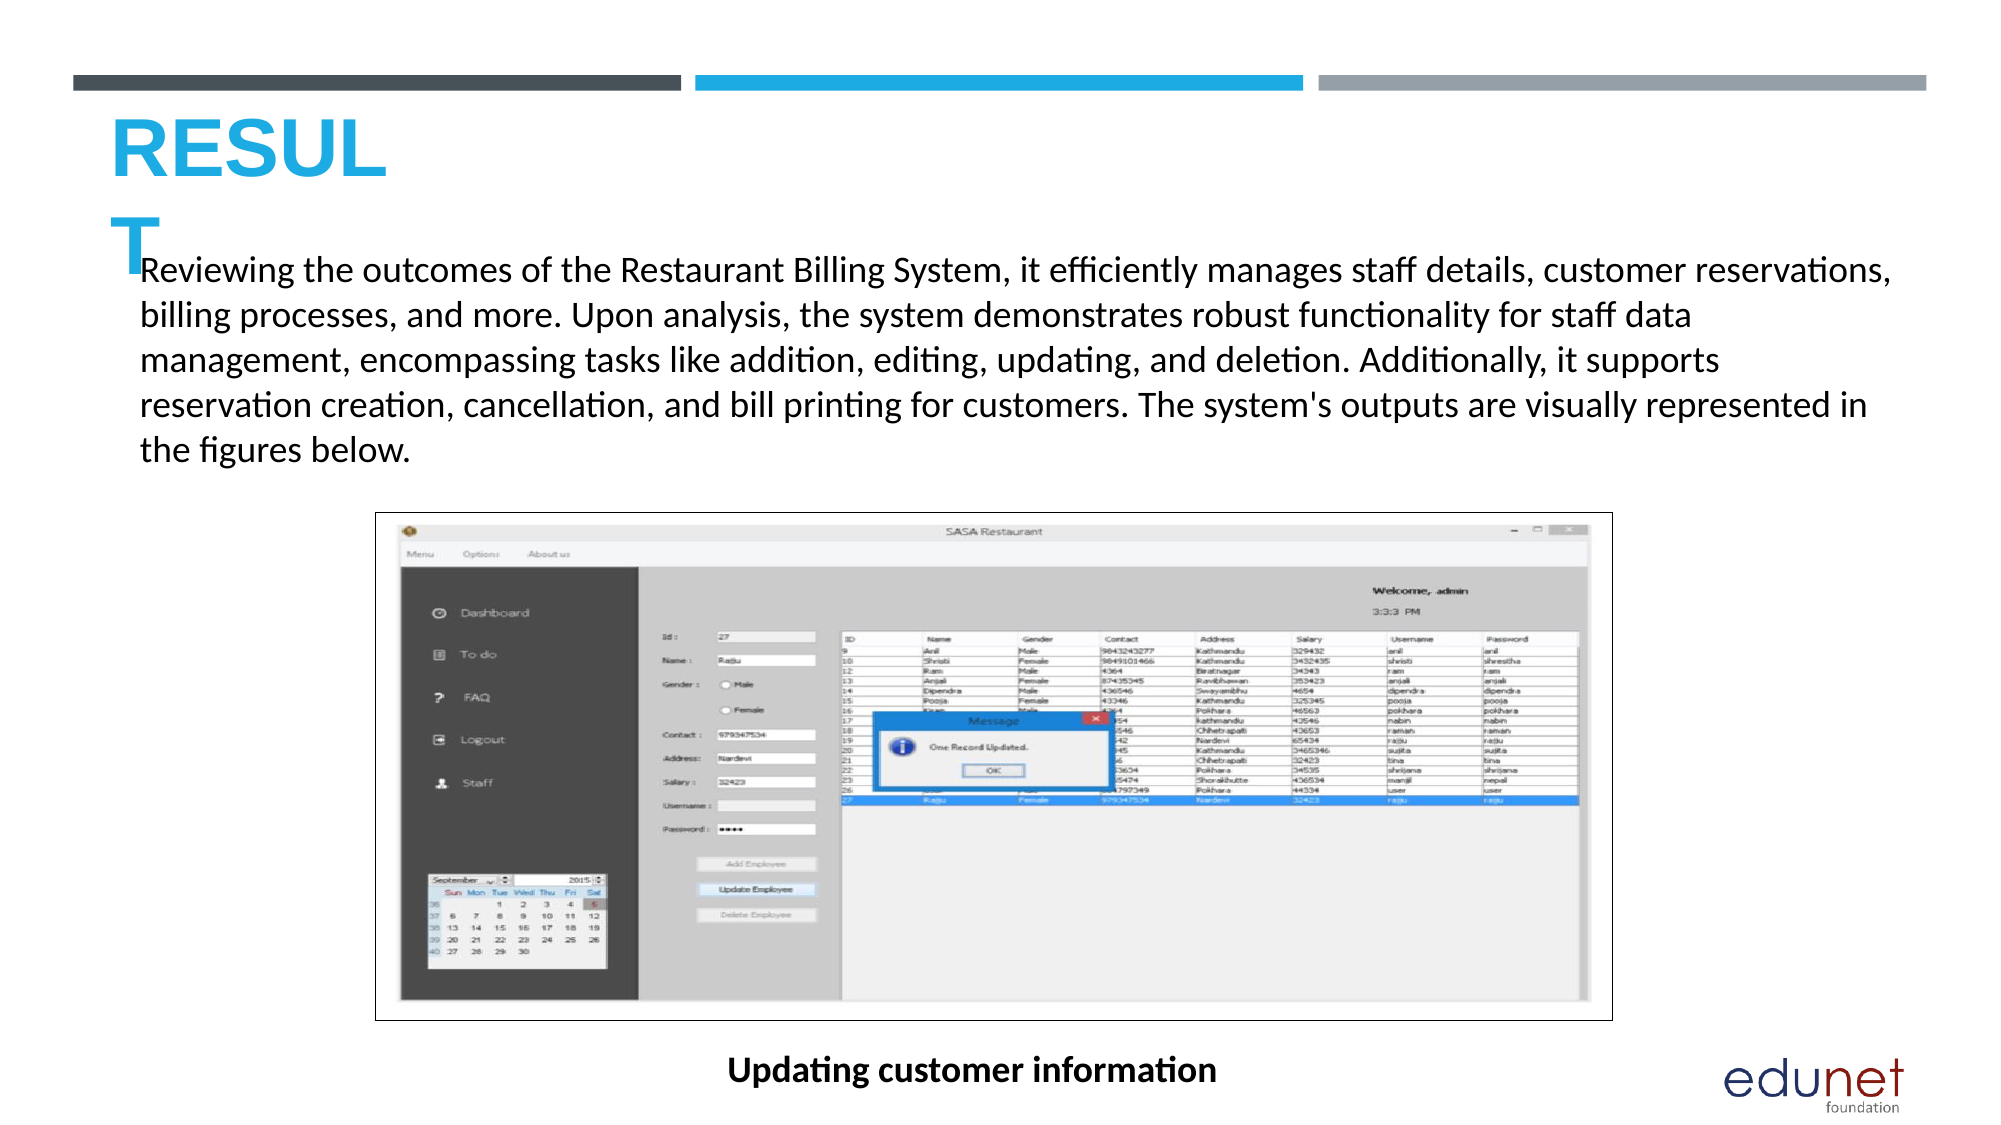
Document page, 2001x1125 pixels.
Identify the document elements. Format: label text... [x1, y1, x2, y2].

picture [374, 512, 1613, 1021]
title RESULT [108, 91, 436, 292]
text_box Updating customer information [712, 1037, 1438, 1098]
picture [1724, 1057, 1904, 1113]
text_box Reviewing the outcomes of the Restaurant Billing System, it efficiently manages staff details, customer reservations, billing processes, and more. Upon analysis, the system demonstrates robust functionality for staff data management, encompassing tasks like addition, editing, updating, and deletion. Additionally, it supports reservation creation, cancellation, and bill printing for customers. The system's outputs are visually represented in the figures below. [124, 237, 1913, 523]
